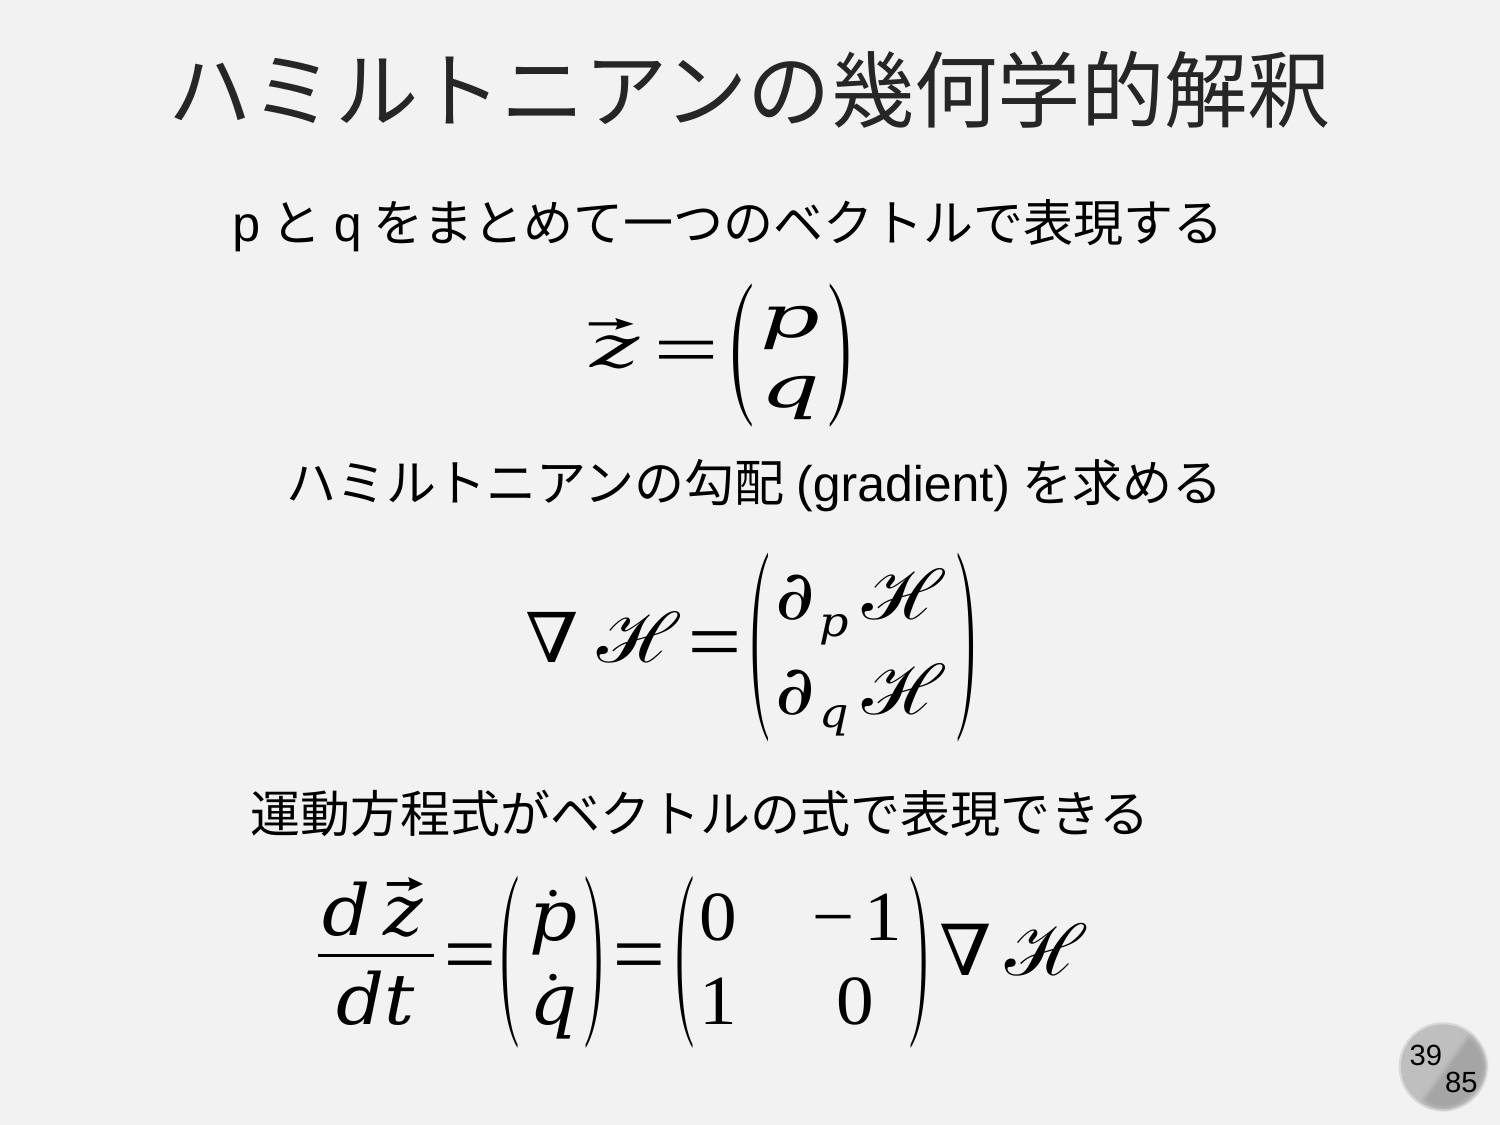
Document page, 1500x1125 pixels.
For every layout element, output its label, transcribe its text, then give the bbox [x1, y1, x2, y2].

text_box ハミルトニアンの勾配(gradient)を求める [271, 444, 1237, 520]
text_box 運動方程式がベクトルの式で表現できる [235, 775, 1165, 850]
list ハミルトニアンの幾何学的解釈 [0, 31, 1500, 155]
text_box pとqをまとめて一つのベクトルで表現する [217, 184, 1239, 260]
